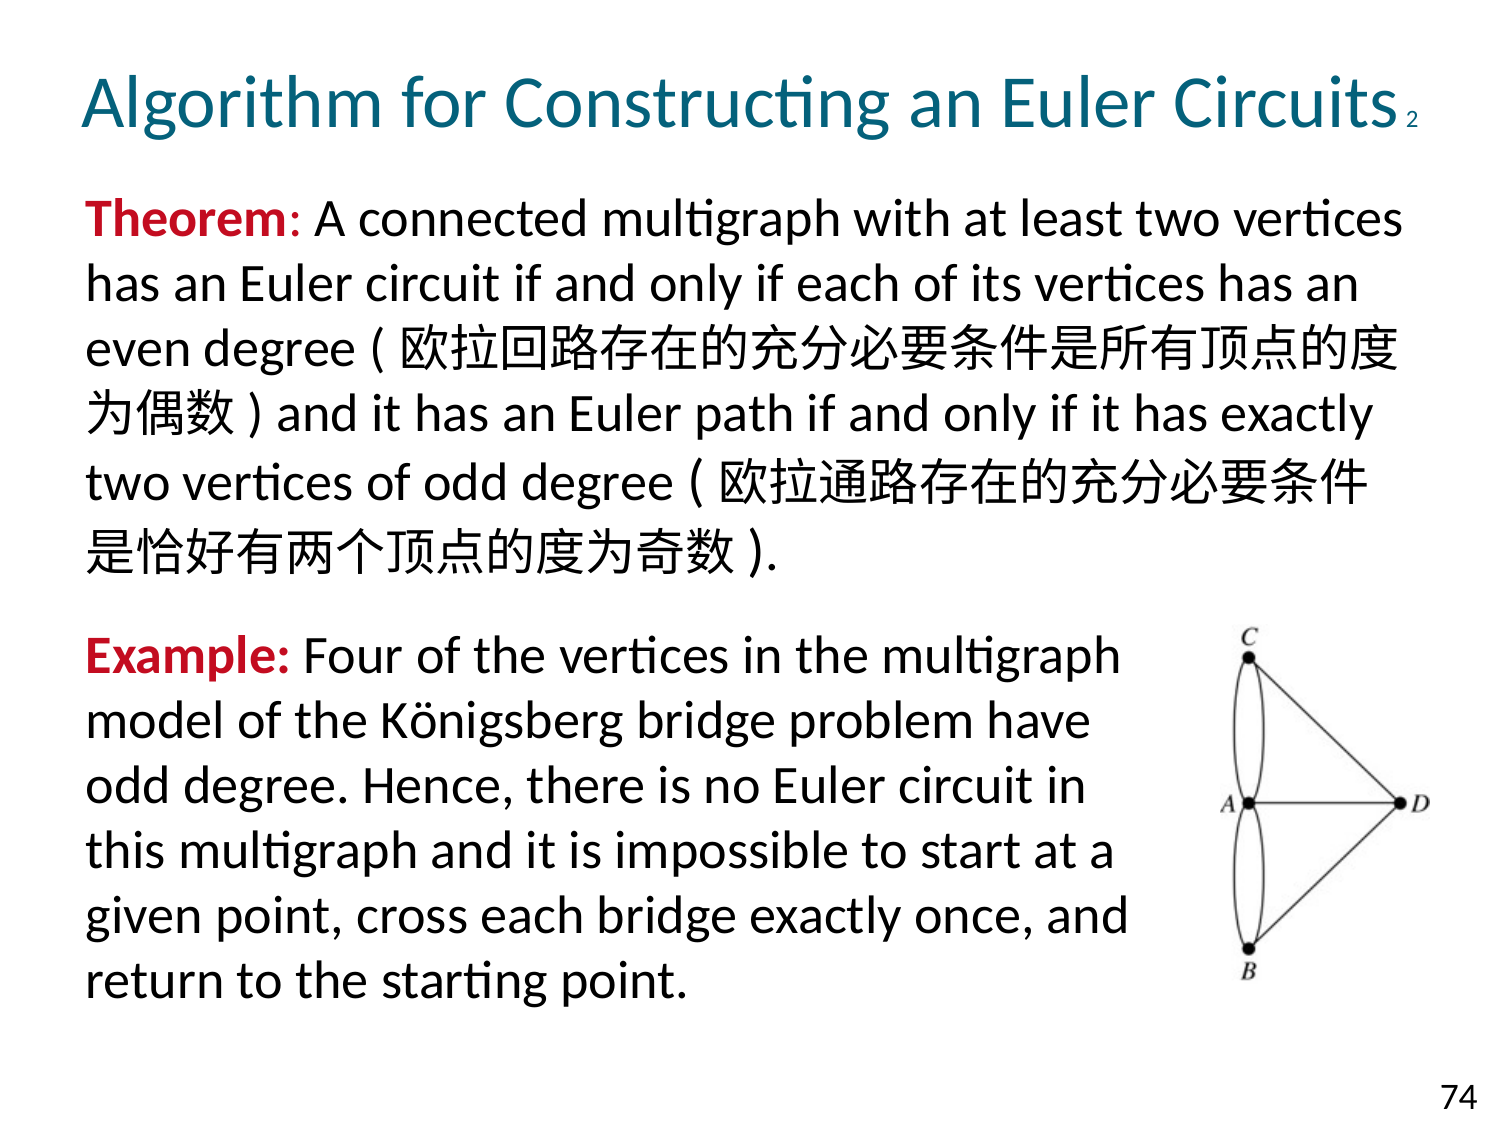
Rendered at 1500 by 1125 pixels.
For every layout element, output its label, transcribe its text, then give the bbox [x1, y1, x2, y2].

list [1220, 624, 1430, 985]
text_box Example: Four of the vertices in the multigraph model of the Kӧnigsberg bridge problem have odd degree. Hence, there is no Euler circuit in this multigraph and it is impossible to start at a given point, cross each bridge exactly once, and return to the starting point. [70, 612, 1196, 1062]
title Algorithm for Constructing an Euler Circuits 2 [0, 0, 1500, 195]
list Theorem: A connected multigraph with at least two vertices has an Euler circuit if and only if each of its vertices has an even degree (欧拉回路存在的充分必要条件是所有顶点的度为偶数) and it has an Euler path if and only if it has exactly two vertices of odd degree (欧拉通路存在的充分必要条件是恰好有两个顶点的度为奇数). [70, 174, 1430, 613]
